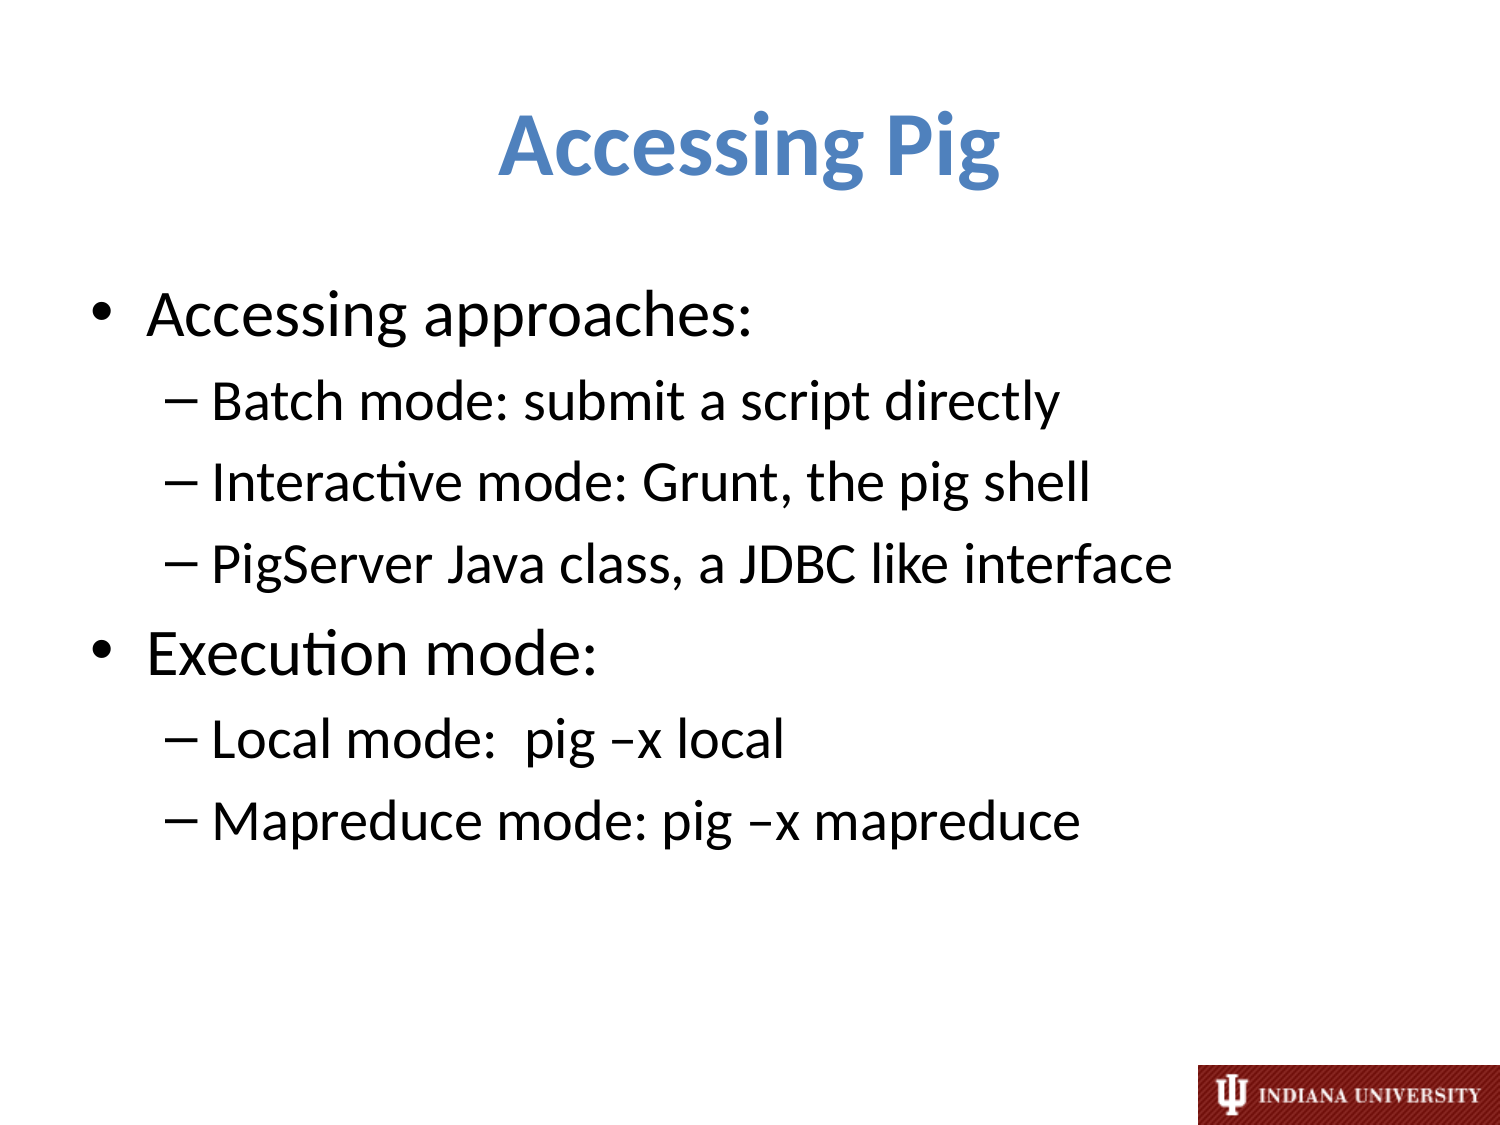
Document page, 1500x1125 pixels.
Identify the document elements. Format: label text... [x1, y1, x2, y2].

title Accessing Pig [75, 45, 1425, 233]
picture [1198, 1065, 1500, 1125]
list Accessing approaches: Batch mode: submit a script directly Interactive mode: Grunt, the pig shell PigServer Java class, a JDBC like interface Execution mode: Local mode: pig –x local Mapreduce mode: pig –x mapreduce [75, 262, 1425, 1005]
